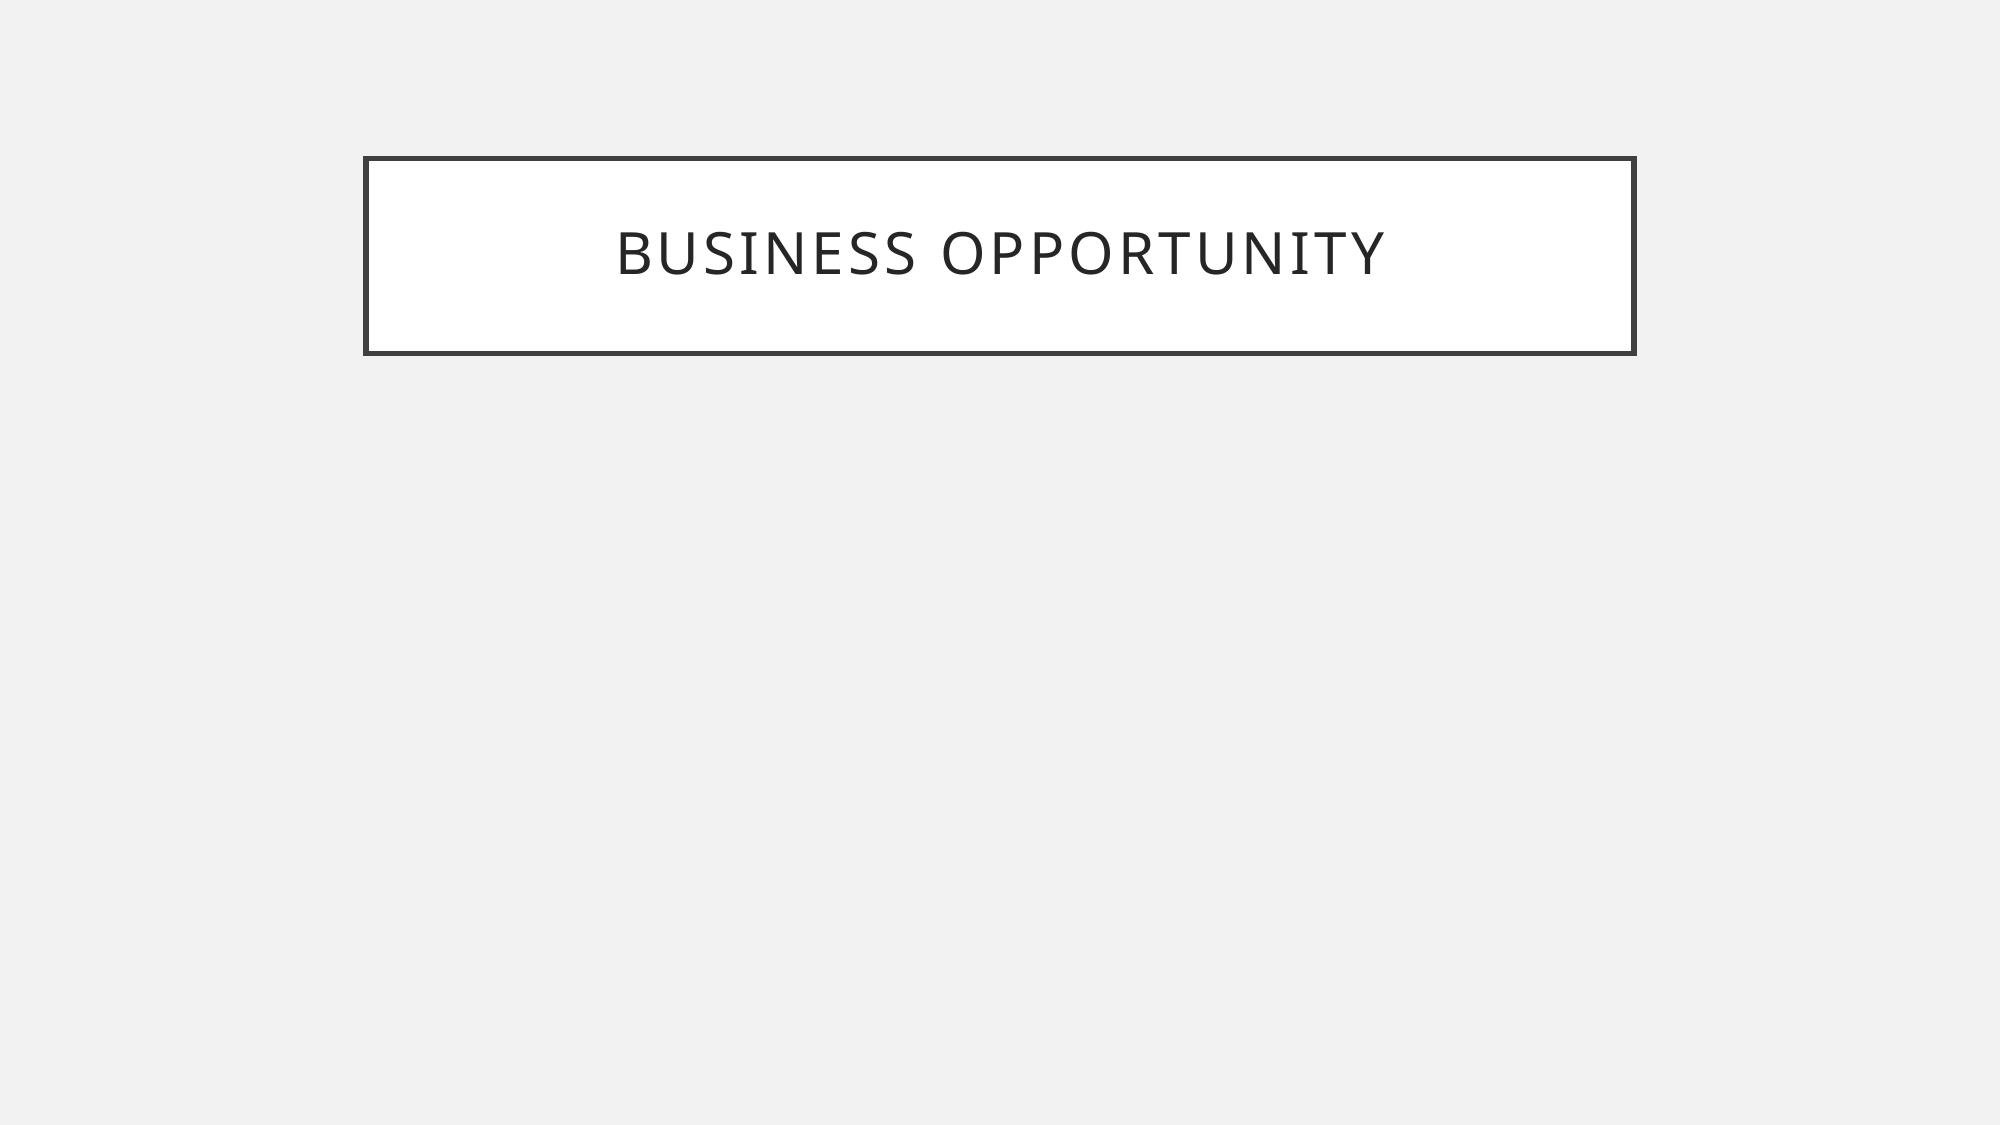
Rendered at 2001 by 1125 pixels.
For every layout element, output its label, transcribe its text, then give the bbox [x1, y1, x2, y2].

title Business opportunity [363, 156, 1637, 356]
